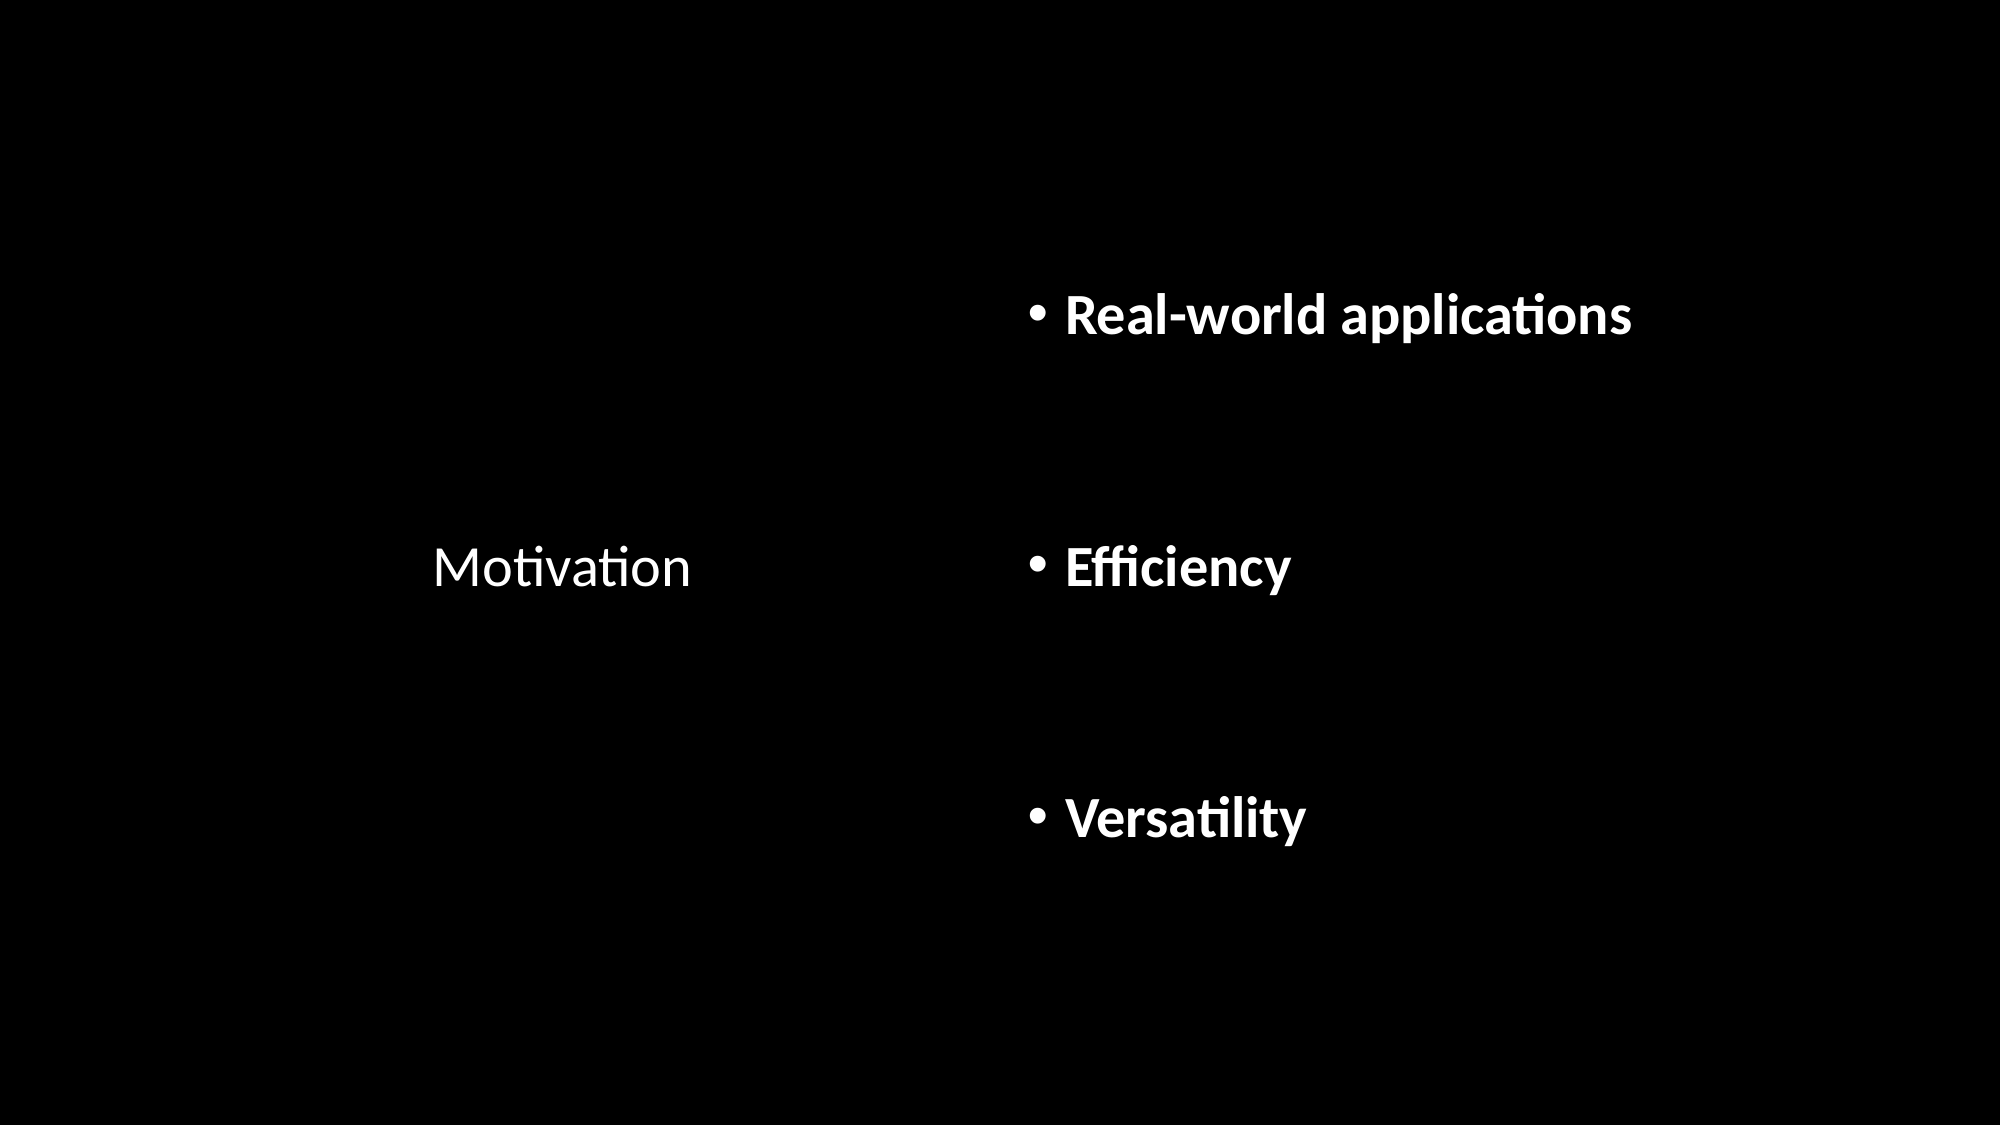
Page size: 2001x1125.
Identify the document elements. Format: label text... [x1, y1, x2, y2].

list Motivation [137, 121, 988, 1014]
list Real-world applications Efficiency Versatility [1012, 121, 1945, 1014]
